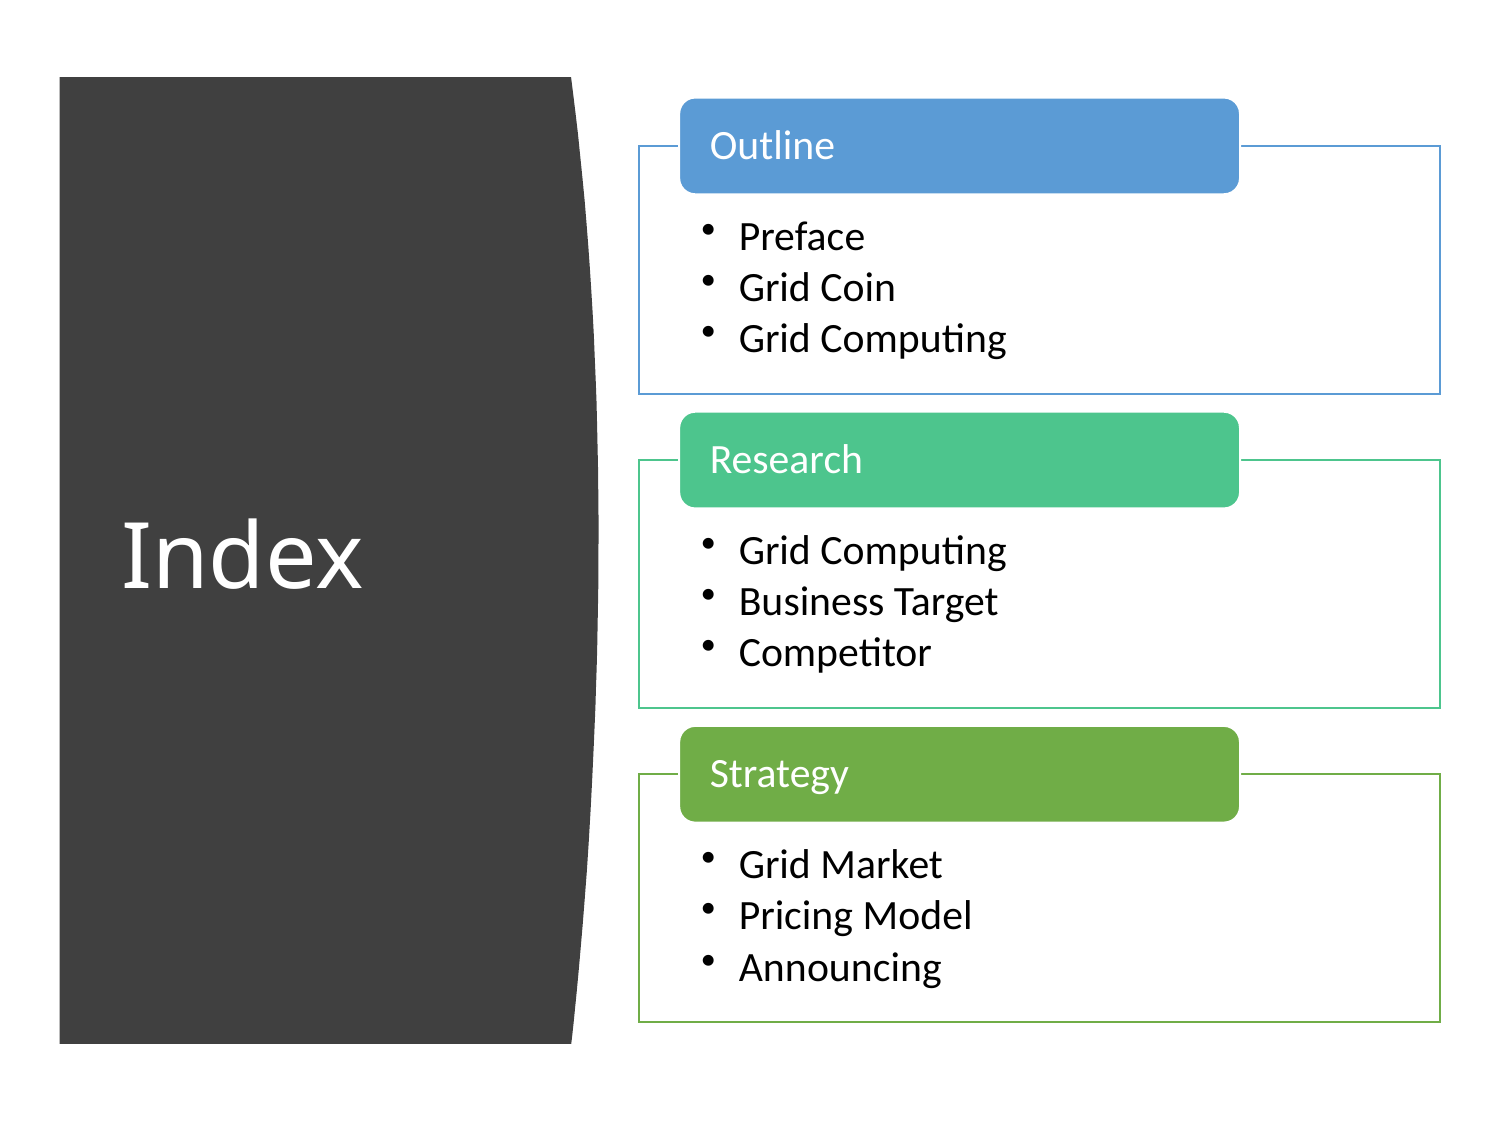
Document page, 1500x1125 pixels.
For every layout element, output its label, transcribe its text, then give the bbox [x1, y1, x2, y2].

title Index [106, 166, 527, 953]
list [638, 77, 1441, 1043]
text_box [58, 76, 600, 1045]
